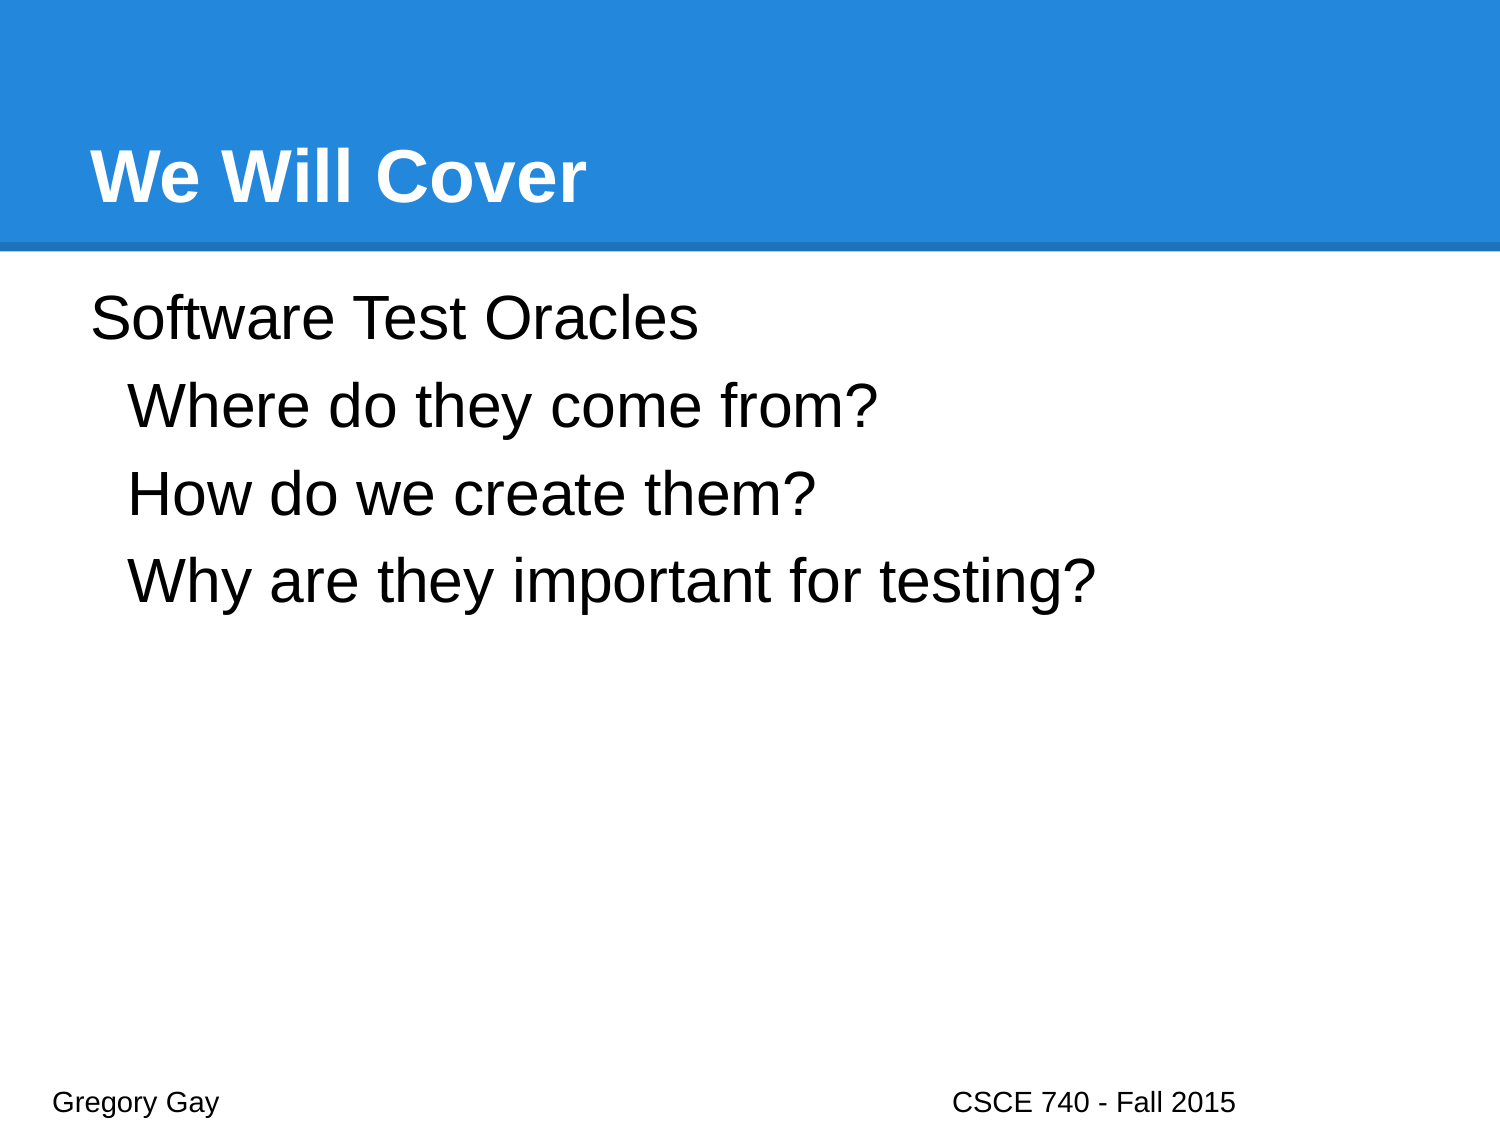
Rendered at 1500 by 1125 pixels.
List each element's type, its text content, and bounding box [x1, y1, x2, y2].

list Software Test Oracles Where do they come from? How do we create them? Why are they important for testing? [75, 262, 1476, 1078]
text_box Gregory Gay CSCE 740 - Fall 2015 4 [37, 1068, 1463, 1114]
title We Will Cover [75, 45, 1425, 233]
